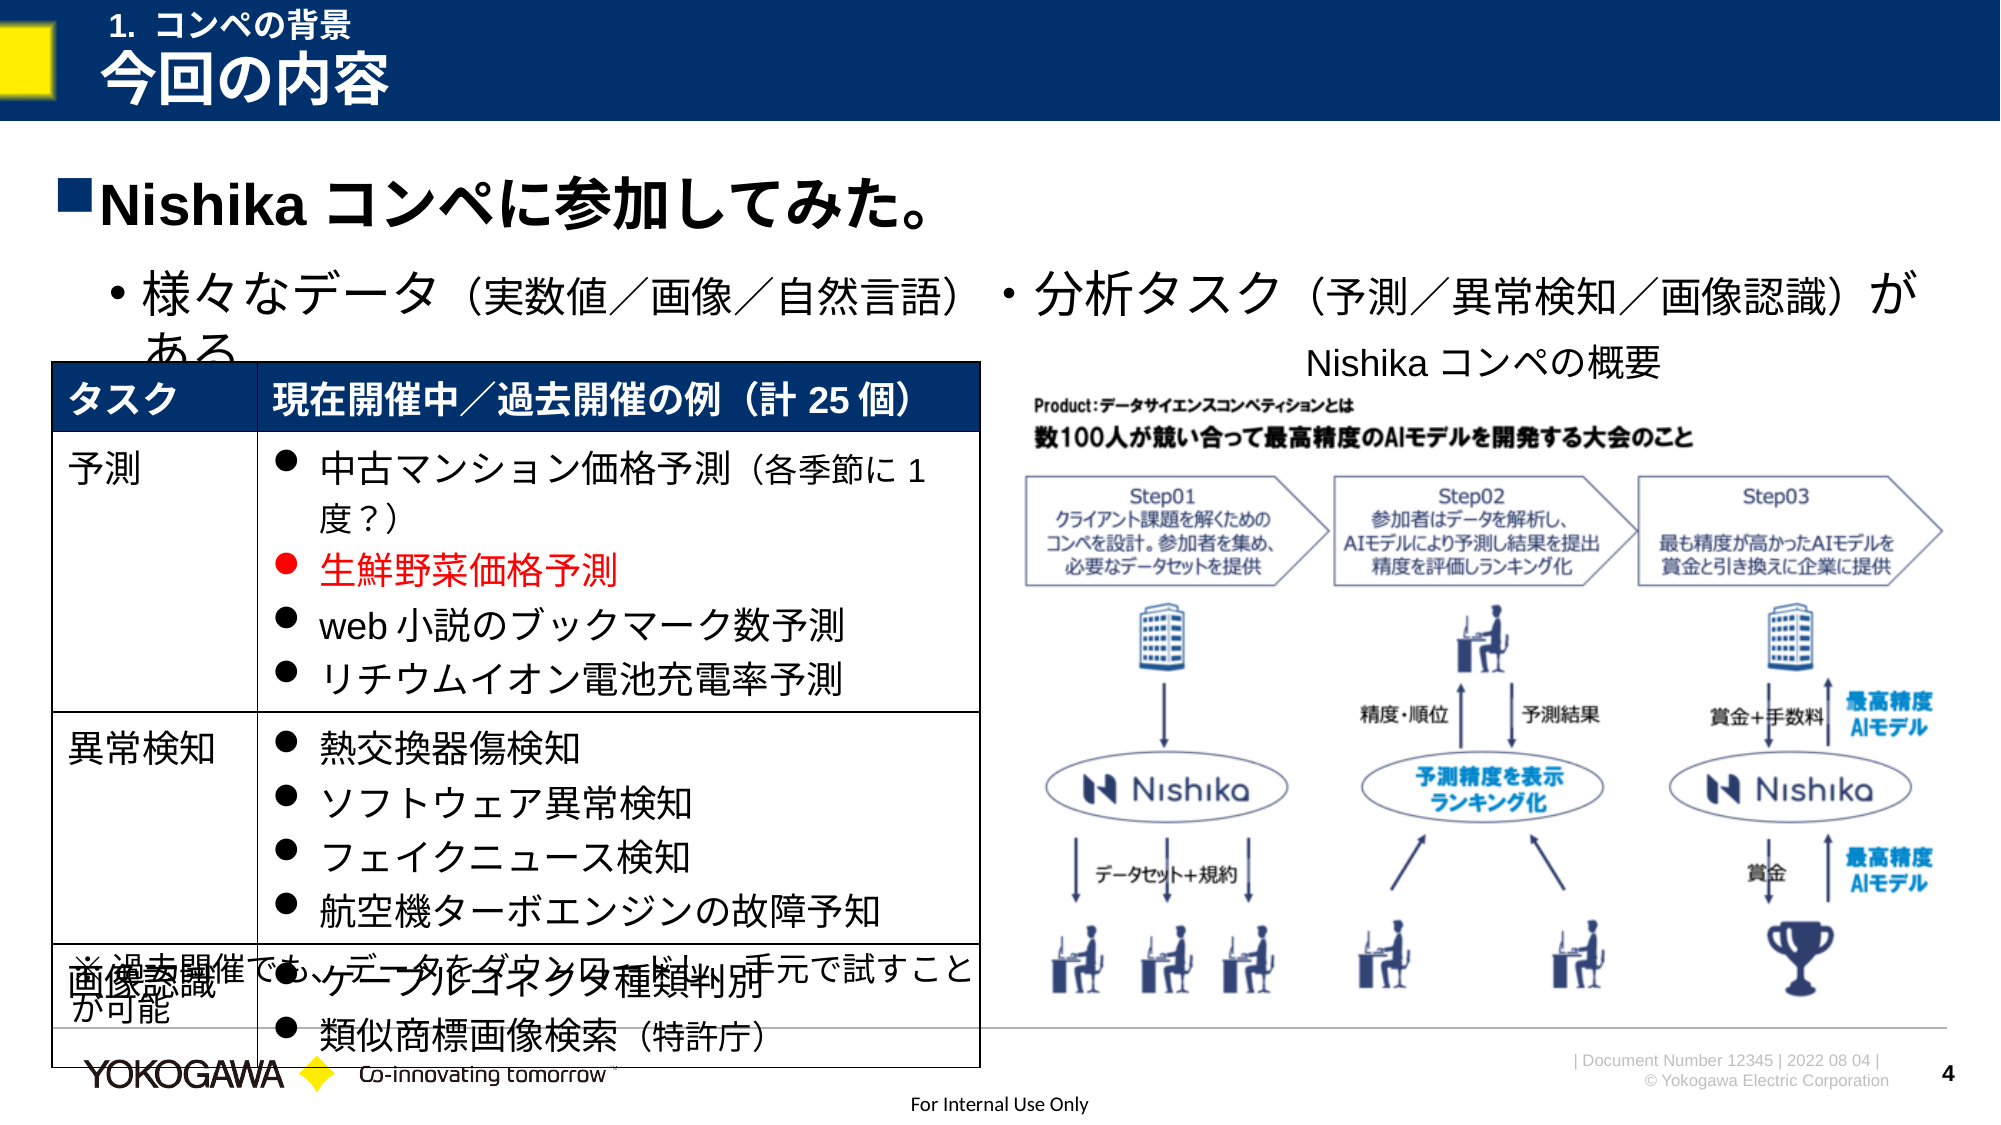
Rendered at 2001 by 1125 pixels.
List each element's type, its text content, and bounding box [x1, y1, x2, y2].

table_cell ケーブルコネクタ種類判別 類似商標画像検索（特許庁） [258, 1036, 979, 1067]
table_cell 予測 [53, 432, 257, 711]
table_header タスク [53, 363, 257, 431]
picture [1019, 386, 1948, 999]
table_cell 異常検知 [53, 713, 257, 943]
slide_number 4 [1904, 1042, 1970, 1103]
picture [83, 1068, 617, 1093]
table_cell 中古マンション価格予測（各季節に1度？） 生鮮野菜価格予測 web小説のブックマーク数予測 リチウムイオン電池充電率予測 [258, 432, 979, 711]
text_box 1. コンペの背景 [93, 0, 559, 52]
picture [0, 6, 69, 115]
text_box ※過去開催でも、データをダウンロードし、手元で試すことが可能 [56, 941, 1005, 1036]
table_cell 画像認識 [53, 945, 257, 1067]
title 今回の内容 [84, 39, 1955, 125]
table_header 現在開催中／過去開催の例（計25個） [258, 363, 979, 431]
text_box Nishikaコンペの概要 [1182, 331, 1786, 386]
table_cell 熱交換器傷検知 ソフトウェア異常検知 フェイクニュース検知 航空機ターボエンジンの故障予知 [258, 713, 979, 941]
text_box Nishikaコンペに参加してみた。 様々なデータ（実数値／画像／自然言語）・分析タスク（予測／異常検知／画像認識）がある [38, 167, 1955, 280]
